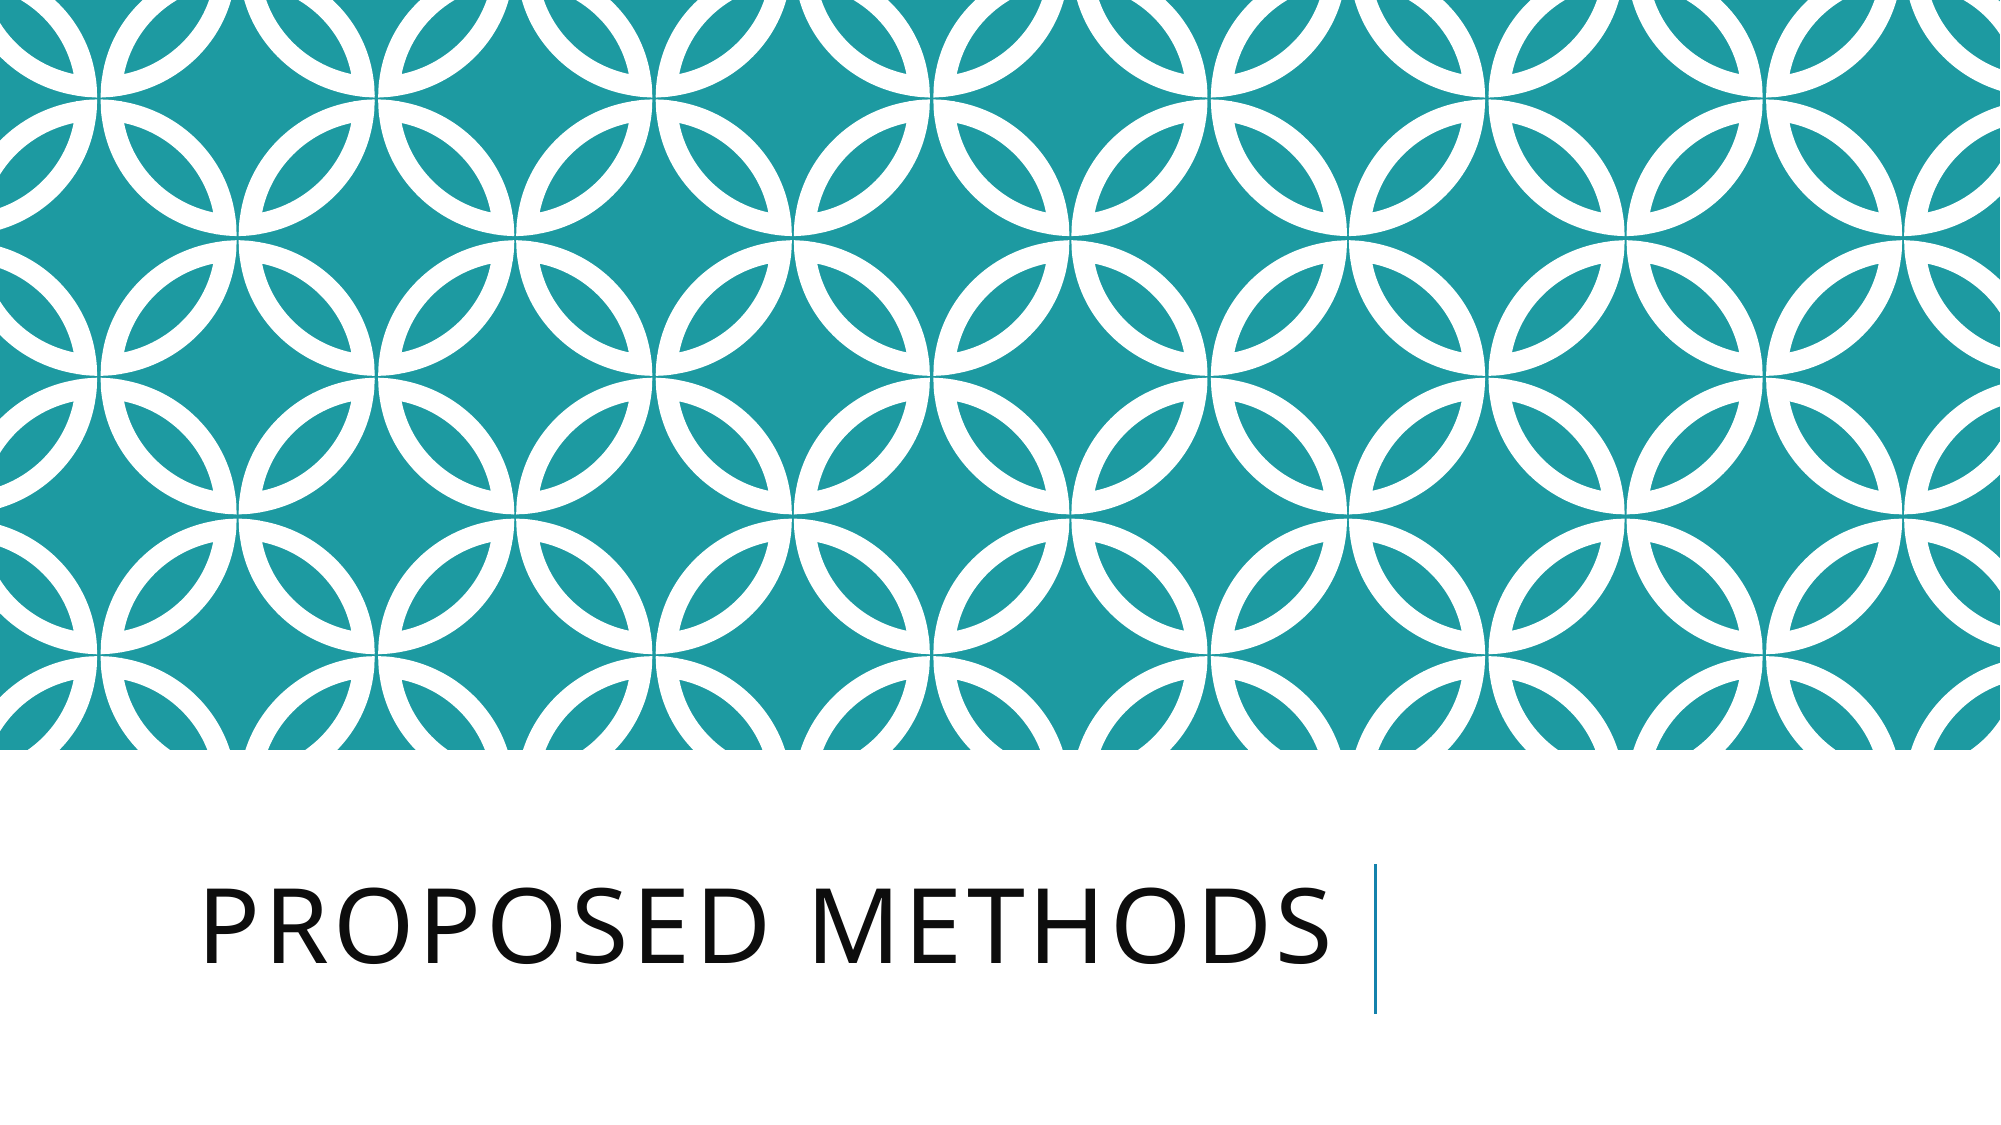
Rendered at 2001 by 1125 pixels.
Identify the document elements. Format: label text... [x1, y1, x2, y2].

title Proposed methods [75, 813, 1350, 1054]
